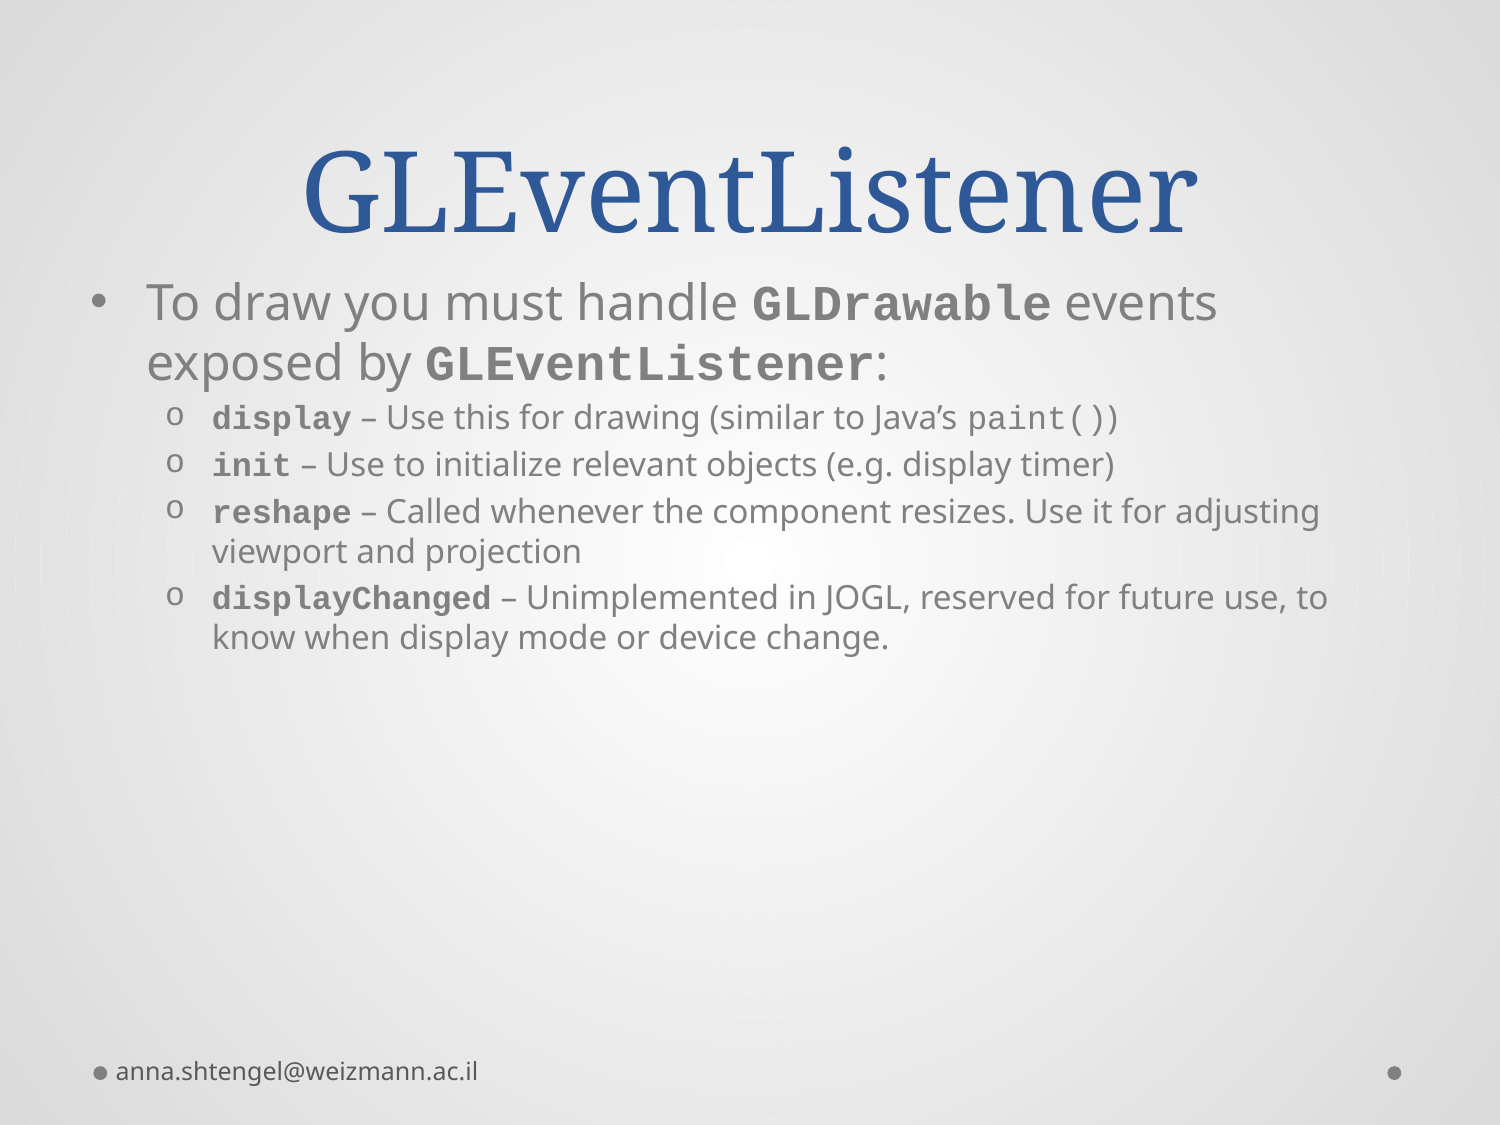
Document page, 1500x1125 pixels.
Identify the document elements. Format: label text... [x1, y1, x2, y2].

footer anna.shtengel@weizmann.ac.il [108, 1042, 576, 1103]
list To draw you must handle GLDrawable events exposed by GLEventListener: display – Use this for drawing (similar to Java’s paint()) init – Use to initialize relevant objects (e.g. display timer) reshape – Called whenever the component resizes. Use it for adjusting viewport and projection displayChanged – Unimplemented in JOGL, reserved for future use, to know when display mode or device change. [75, 262, 1425, 1005]
title GLEventListener [75, 0, 1425, 262]
